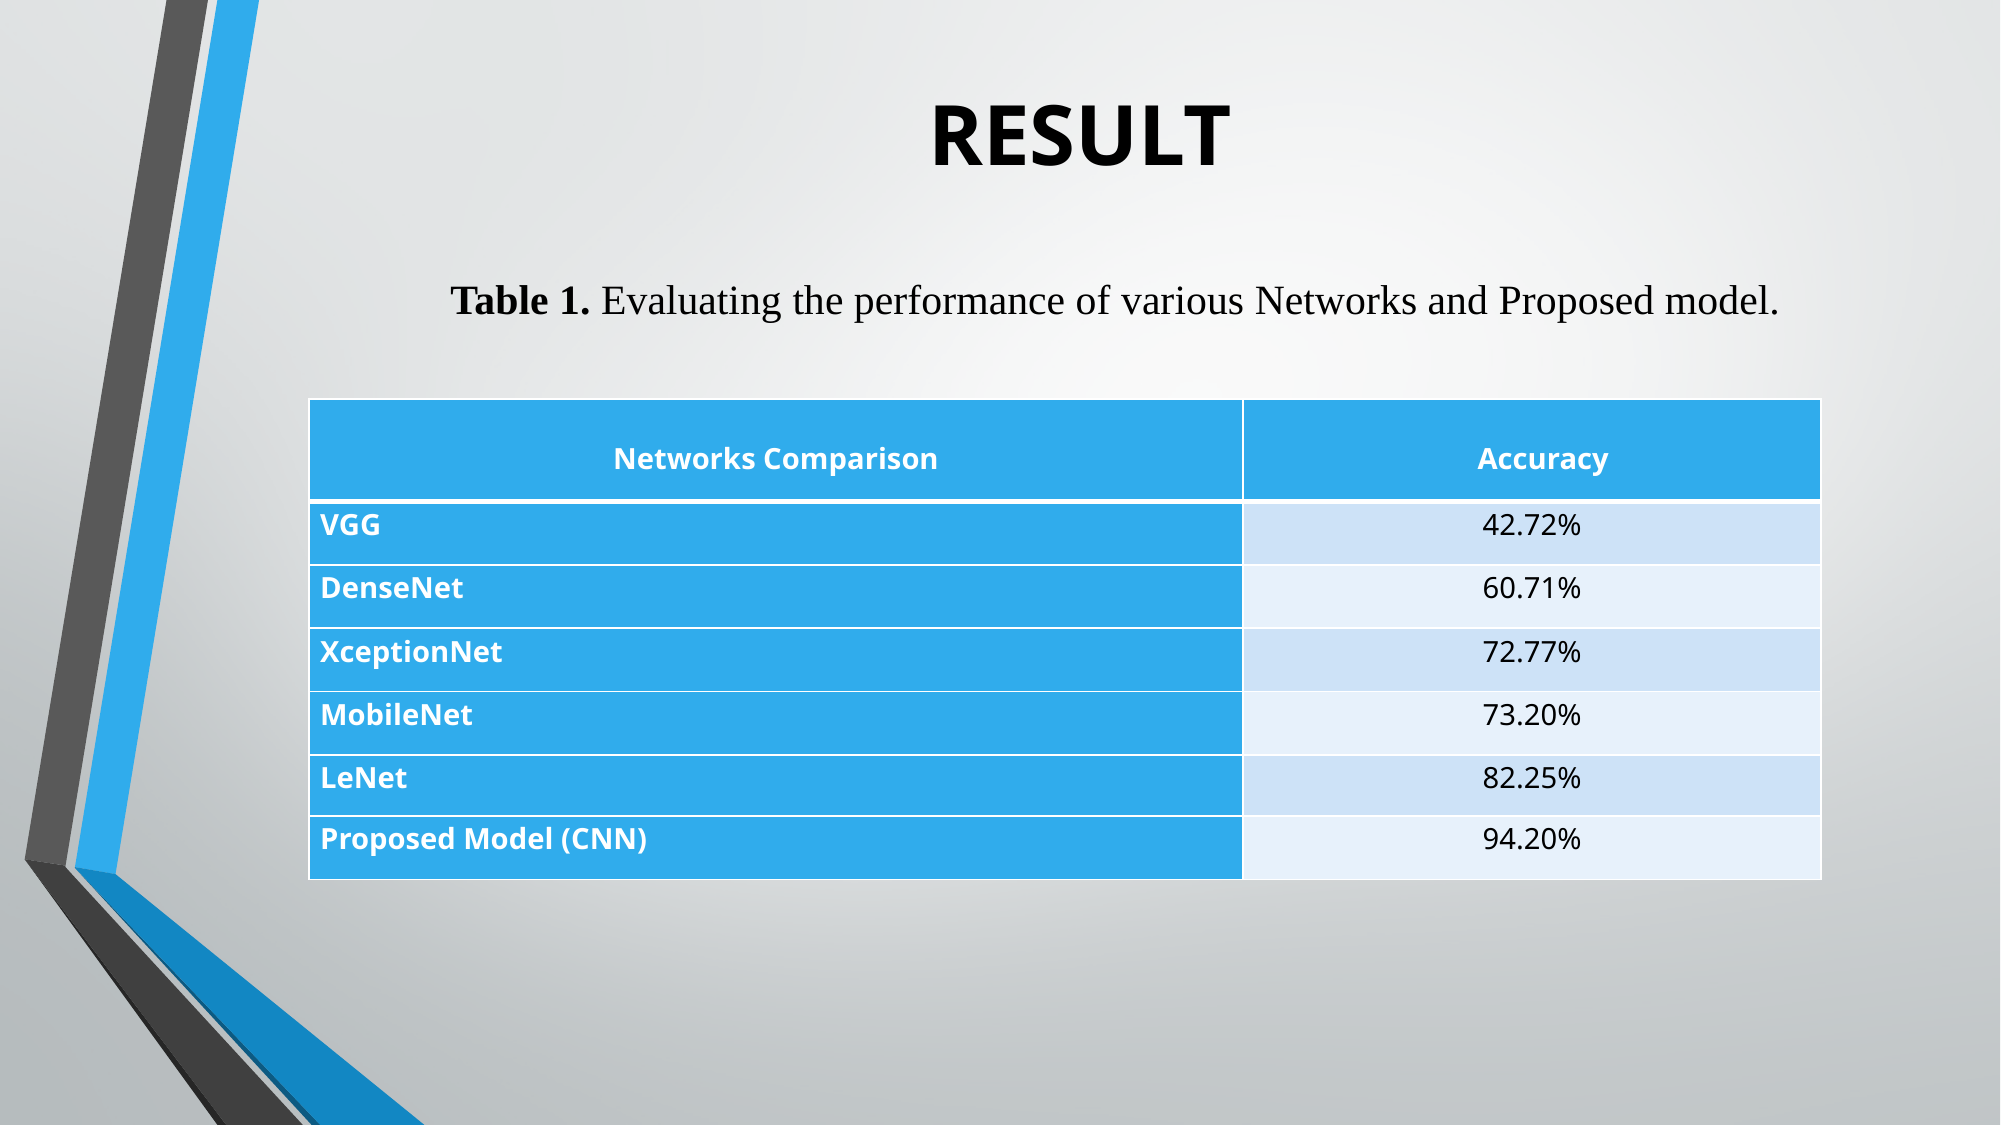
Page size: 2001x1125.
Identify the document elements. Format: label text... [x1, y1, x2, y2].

table_cell 60.71% [1244, 566, 1820, 627]
title RESULT [543, 68, 1617, 196]
table_cell DenseNet [310, 566, 1242, 627]
table_cell 82.25% [1244, 756, 1820, 815]
table_header Accuracy [1244, 400, 1820, 499]
table_cell MobileNet [310, 692, 1242, 754]
table_cell Proposed Model (CNN) [310, 817, 1242, 879]
table_header Networks Comparison [310, 400, 1242, 499]
table_cell 94.20% [1244, 817, 1820, 879]
table_cell 72.77% [1244, 629, 1820, 691]
table_cell LeNet [310, 756, 1242, 815]
table_cell 42.72% [1244, 504, 1820, 564]
text_box Table 1. Evaluating the performance of various Networks and Proposed model. [421, 292, 1810, 331]
table_cell XceptionNet [310, 629, 1242, 691]
table_cell 73.20% [1244, 692, 1820, 754]
table_cell VGG [310, 504, 1242, 564]
